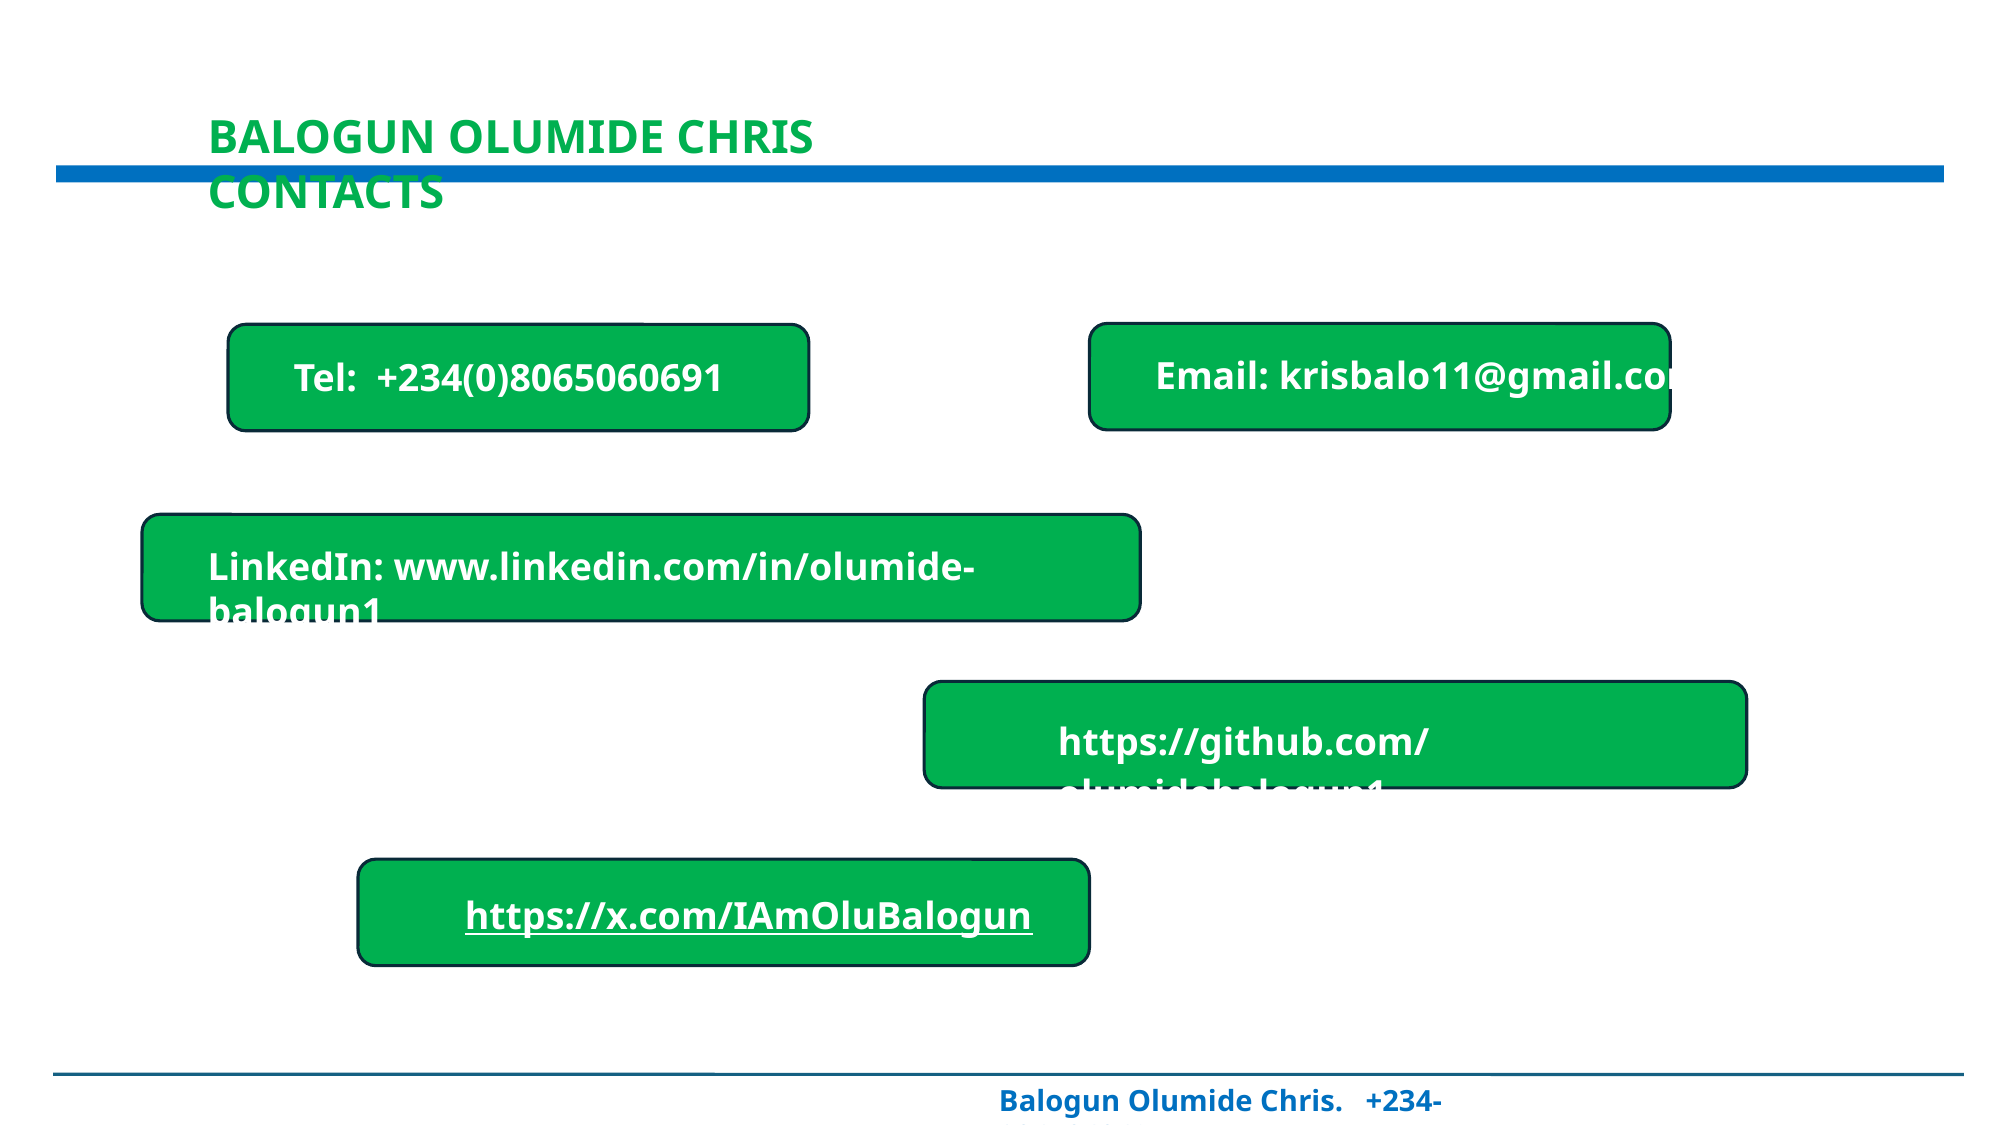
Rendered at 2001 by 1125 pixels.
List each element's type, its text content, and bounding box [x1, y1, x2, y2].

text_box [226, 322, 811, 433]
text_box [1087, 321, 1672, 432]
text_box [55, 164, 192, 184]
text_box Balogun Olumide Chris. +234-8065060691 [984, 1075, 1597, 1125]
text_box LinkedIn: www.linkedin.com/in/olumide-balogun1 [192, 536, 1043, 641]
text_box [140, 512, 1142, 623]
text_box [967, 164, 1945, 184]
text_box [922, 679, 1749, 790]
text_box Email: krisbalo11@gmail.com [1140, 345, 1721, 450]
text_box BALOGUN OLUMIDE CHRIS CONTACTS [192, 100, 967, 225]
text_box https://github.com/olumidebalogun1 [1043, 704, 1702, 823]
text_box https://x.com/IAmOluBalogun [450, 877, 1067, 951]
text_box [356, 857, 1092, 968]
text_box Tel: +234(0)8065060691 [278, 346, 759, 406]
